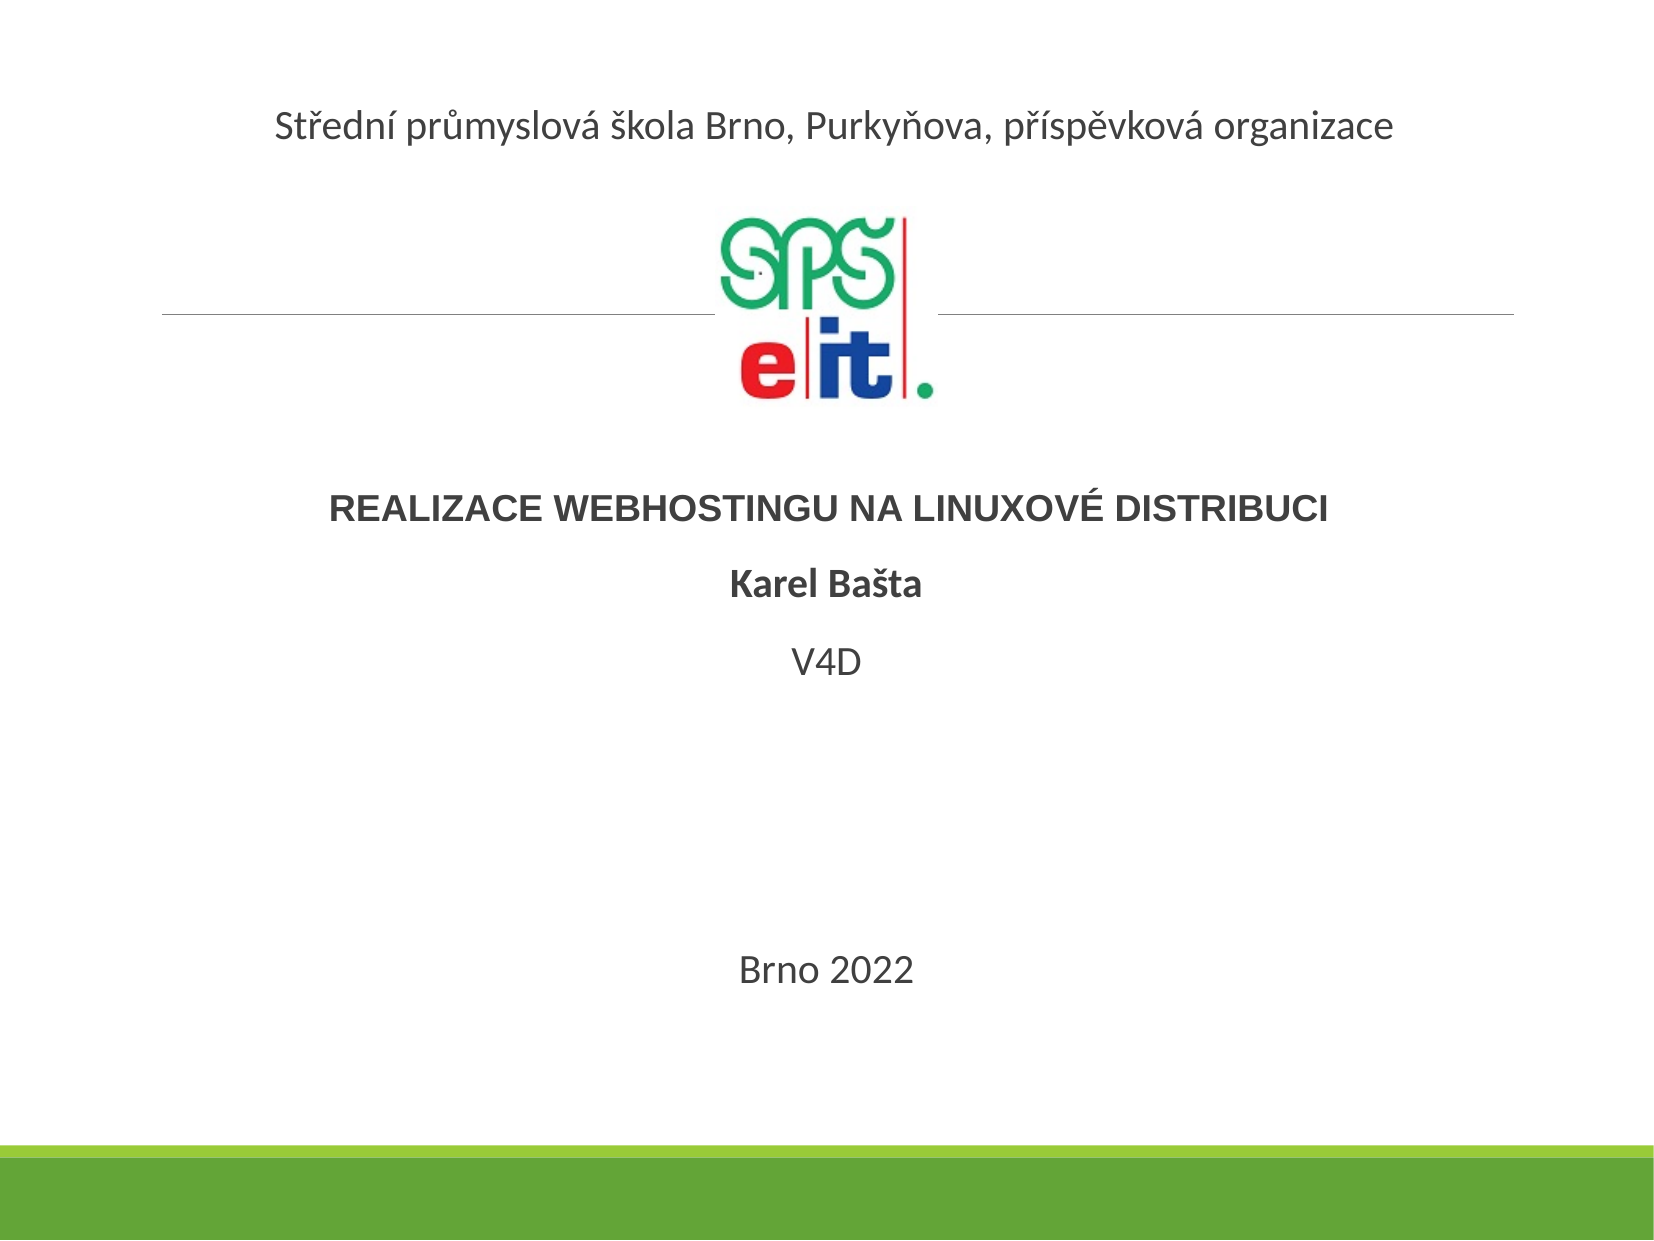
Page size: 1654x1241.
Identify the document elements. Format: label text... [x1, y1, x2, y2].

list Střední průmyslová škola Brno, Purkyňova, příspěvková organizace Realizace webhostingu na linuxové distribuci Karel Bašta V4D Brno 2022 [82, 100, 1571, 1111]
picture [715, 206, 938, 411]
